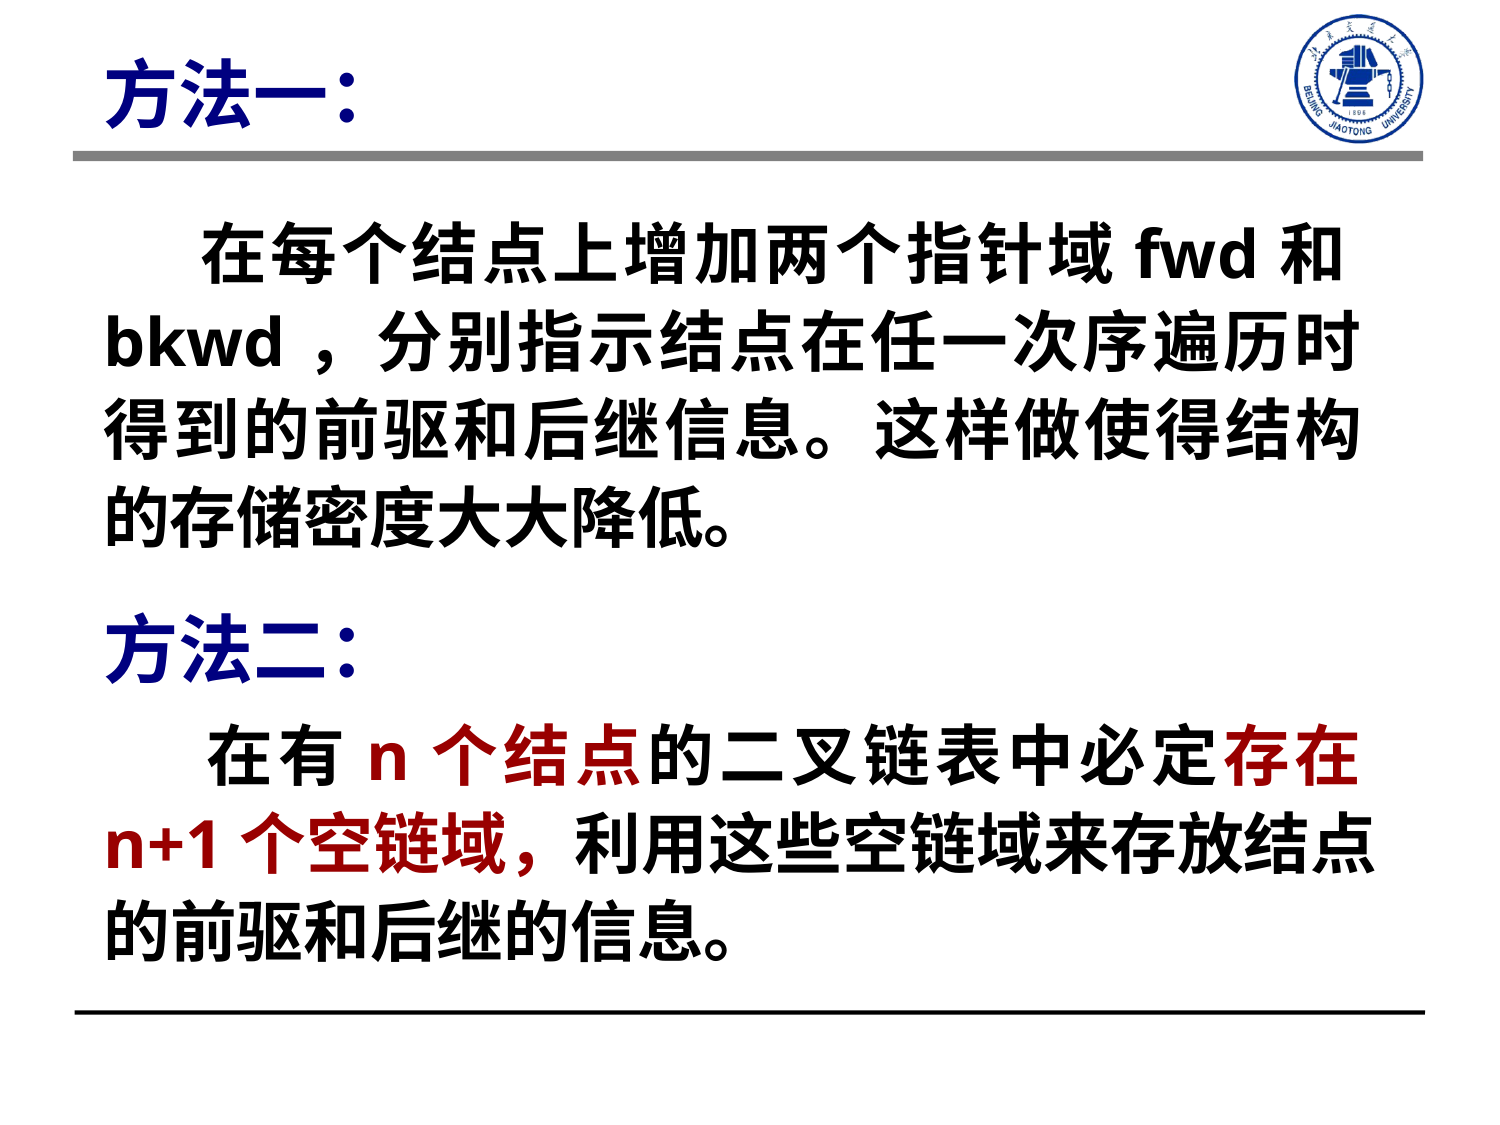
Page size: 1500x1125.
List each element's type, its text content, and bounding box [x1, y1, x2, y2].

picture [1294, 14, 1424, 31]
text_box 方法一： [88, 31, 1426, 246]
text_box 在每个结点上增加两个指针域fwd和bkwd，分别指示结点在任一次序遍历时得到的前驱和后继信息。这样做使得结构的存储密度大大降低。 [88, 196, 1377, 563]
text_box 方法二： 在有n个结点的二叉链表中必定存在n+1个空链域，利用这些空链域来存放结点的前驱和后继的信息。 [88, 586, 1393, 978]
